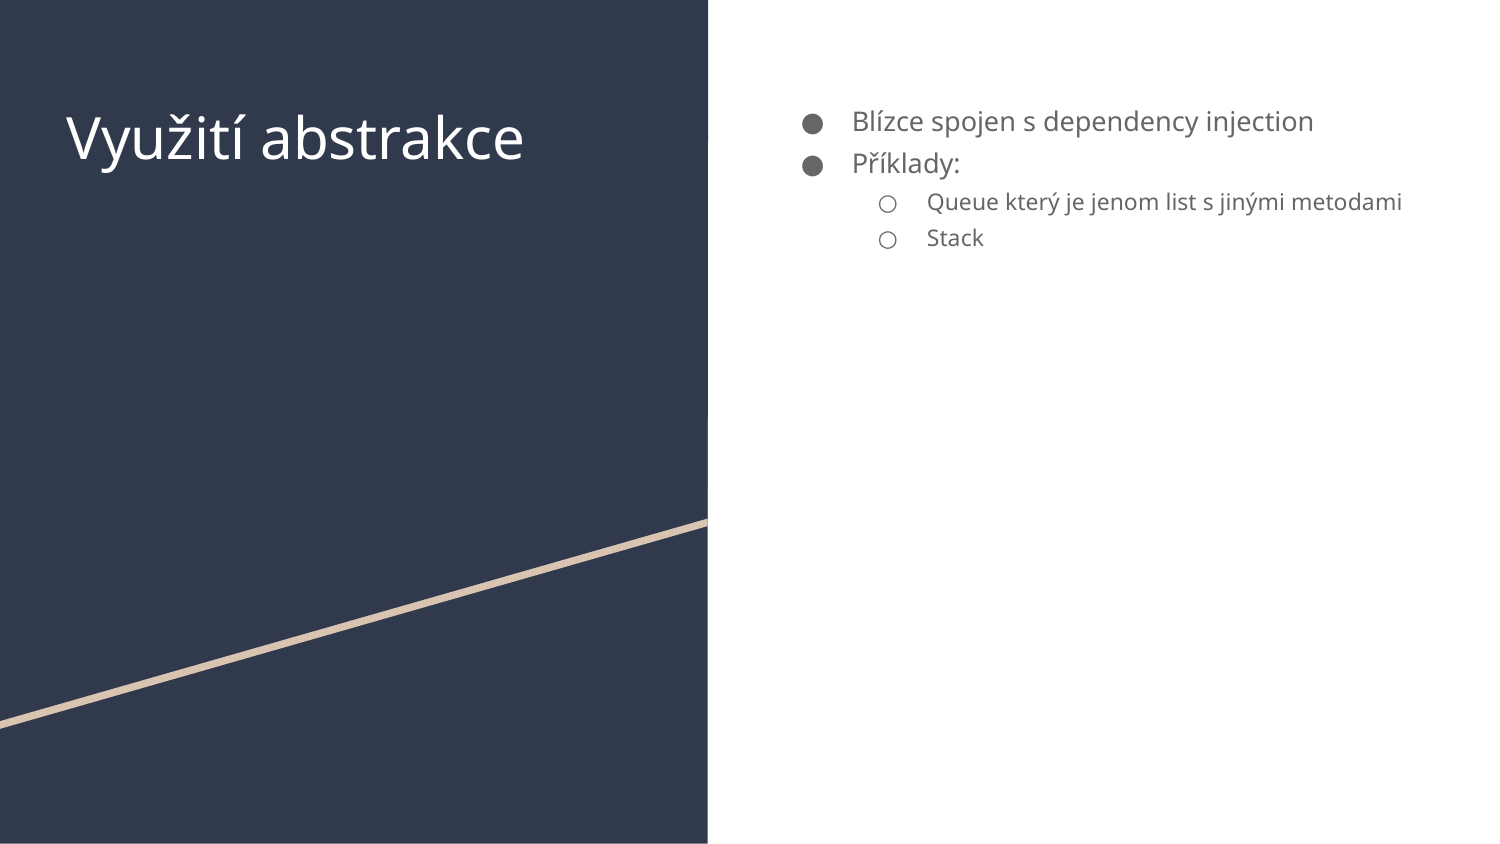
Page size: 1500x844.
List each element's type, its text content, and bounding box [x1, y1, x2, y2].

list Blízce spojen s dependency injection Příklady: Queue který je jenom list s jinými metodami Stack [761, 82, 1446, 755]
title Využití abstrakce [51, 82, 660, 494]
